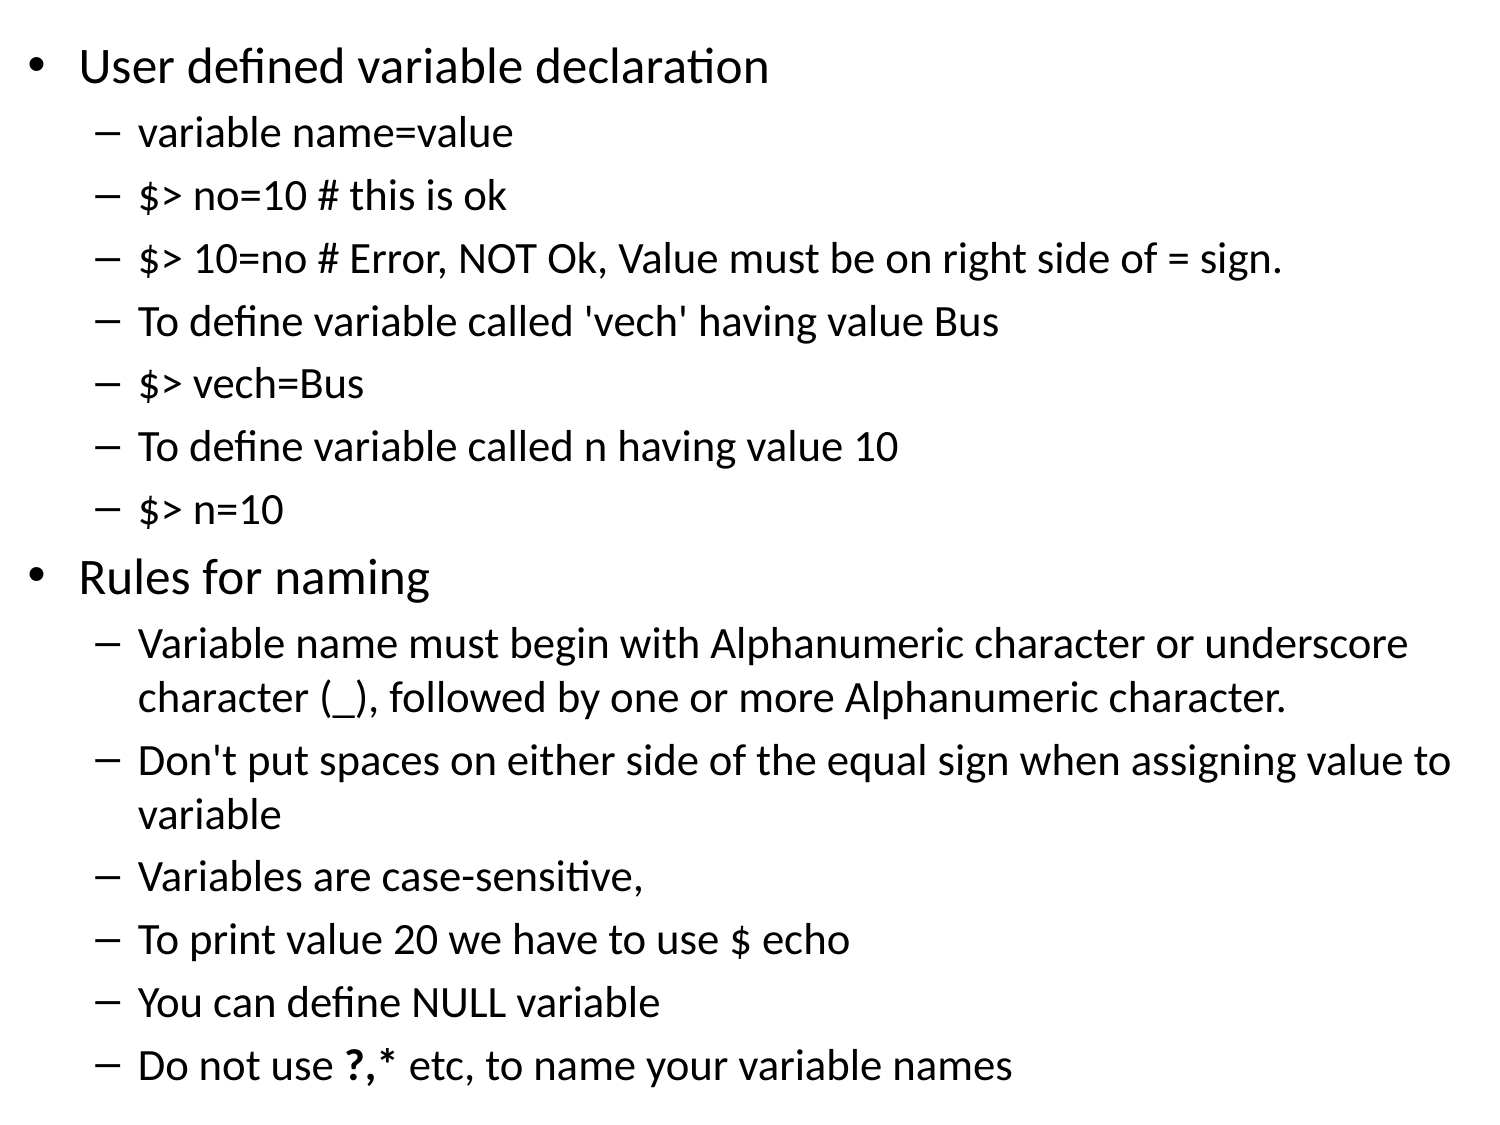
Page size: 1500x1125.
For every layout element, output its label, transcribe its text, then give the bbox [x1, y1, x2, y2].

list User defined variable declaration variable name=value $> no=10 # this is ok $> 10=no # Error, NOT Ok, Value must be on right side of = sign. To define variable called 'vech' having value Bus $> vech=Bus To define variable called n having value 10 $> n=10 Rules for naming Variable name must begin with Alphanumeric character or underscore character (_), followed by one or more Alphanumeric character. Don't put spaces on either side of the equal sign when assigning value to variable Variables are case-sensitive, To print value 20 we have to use $ echo You can define NULL variable Do not use ?,* etc, to name your variable names [12, 24, 1475, 1100]
